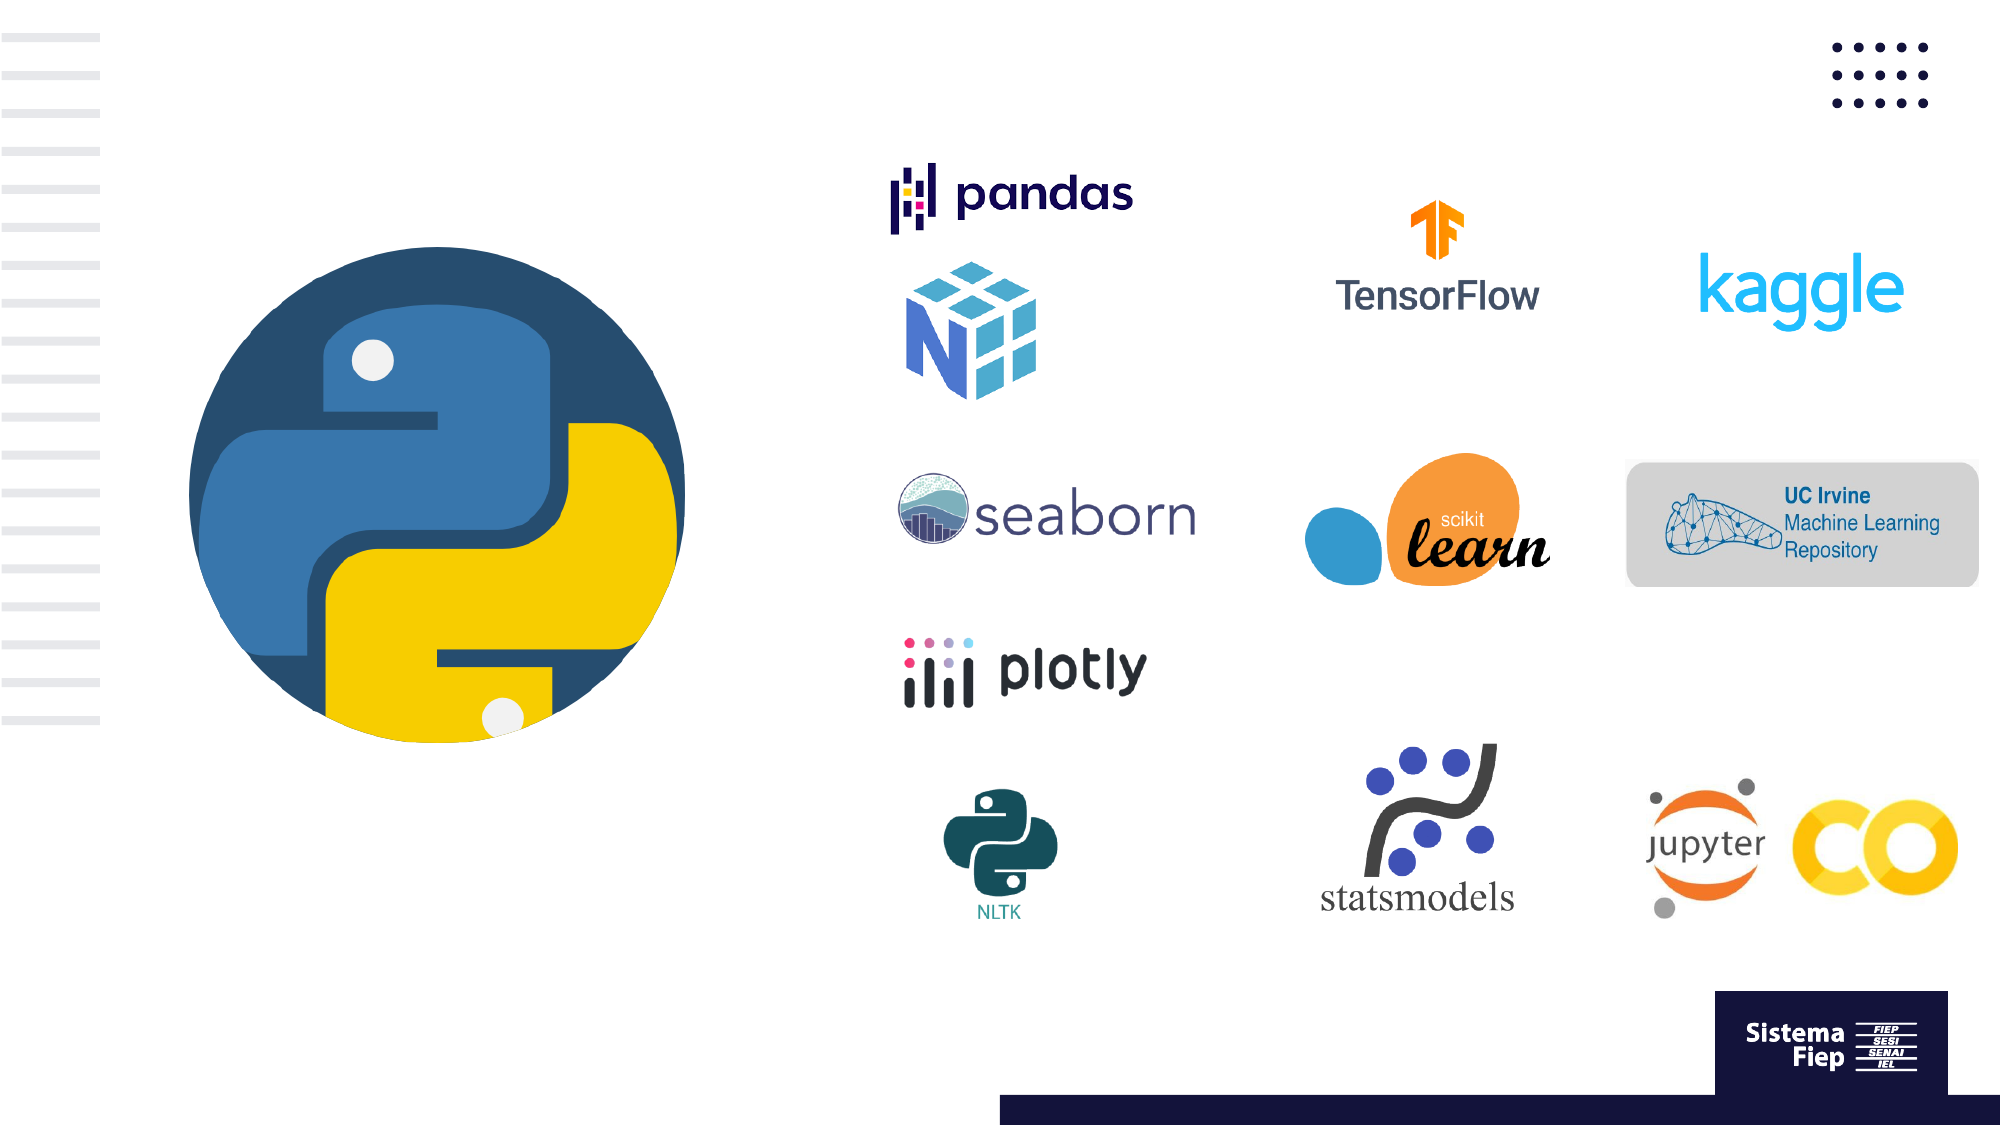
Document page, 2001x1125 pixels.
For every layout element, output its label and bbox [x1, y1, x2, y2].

picture [890, 162, 1133, 236]
text_box [1, 374, 100, 384]
picture [1700, 252, 1904, 332]
text_box [1, 488, 100, 498]
picture [942, 788, 1058, 919]
text_box [1918, 42, 1929, 53]
picture [1304, 453, 1550, 586]
text_box [999, 991, 2000, 1125]
text_box [1, 260, 100, 270]
text_box [1, 33, 100, 43]
text_box [1, 716, 100, 726]
text_box [1, 450, 100, 460]
text_box [1, 602, 100, 612]
text_box [1, 526, 100, 536]
text_box [1875, 70, 1886, 81]
text_box [1853, 70, 1864, 81]
picture [188, 246, 685, 743]
picture [905, 260, 1036, 400]
text_box [1918, 98, 1929, 109]
text_box [1, 109, 100, 118]
text_box [1896, 42, 1907, 53]
picture [1321, 743, 1514, 911]
text_box [1, 640, 100, 650]
text_box [1896, 98, 1907, 109]
text_box [1, 298, 100, 308]
picture [1646, 774, 1958, 919]
text_box [1918, 70, 1929, 81]
text_box [1896, 70, 1907, 81]
picture [1335, 199, 1540, 310]
text_box [1, 222, 100, 232]
text_box [1875, 98, 1886, 109]
text_box [1, 146, 100, 156]
text_box [1, 71, 100, 81]
text_box [1, 336, 100, 346]
text_box [1853, 42, 1864, 53]
text_box [1853, 98, 1864, 109]
text_box [1, 184, 100, 194]
text_box [1832, 42, 1843, 53]
text_box [1, 564, 100, 574]
text_box [1, 412, 100, 422]
text_box [1, 678, 100, 688]
text_box [1875, 42, 1886, 53]
text_box [1832, 70, 1843, 81]
text_box [1832, 98, 1843, 109]
picture [897, 471, 1195, 545]
picture [1624, 459, 1980, 588]
picture [903, 637, 1147, 708]
